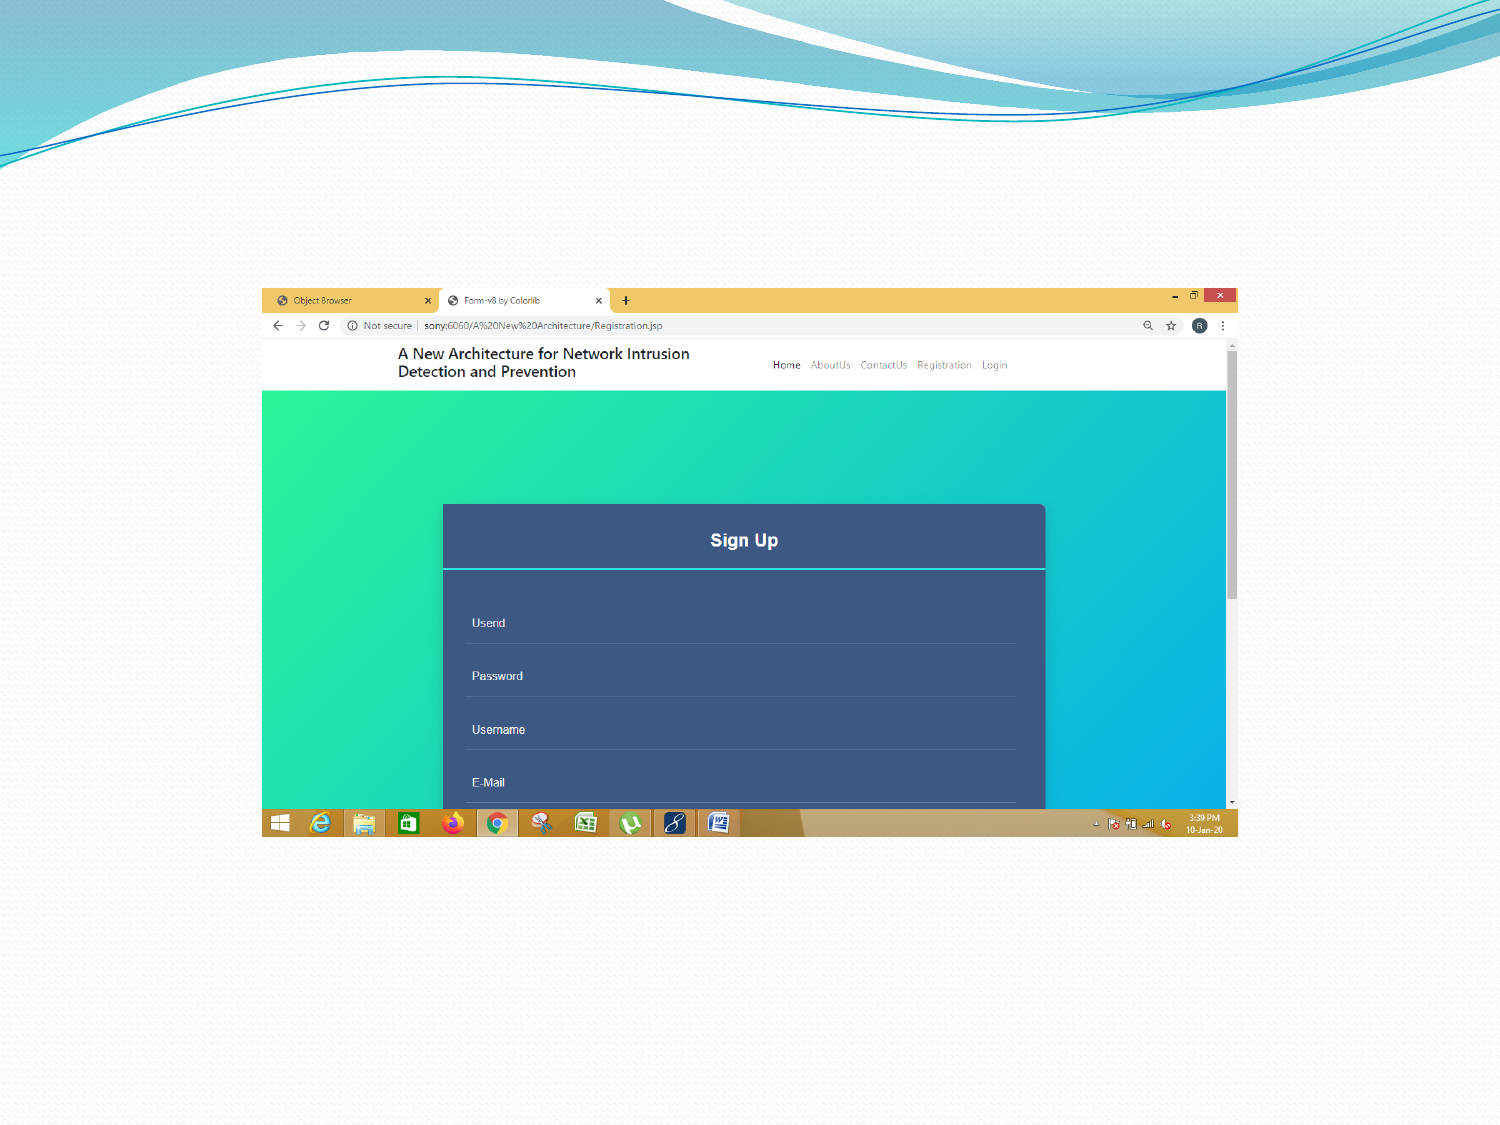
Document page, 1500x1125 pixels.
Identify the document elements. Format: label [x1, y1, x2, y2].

picture [262, 288, 1238, 837]
